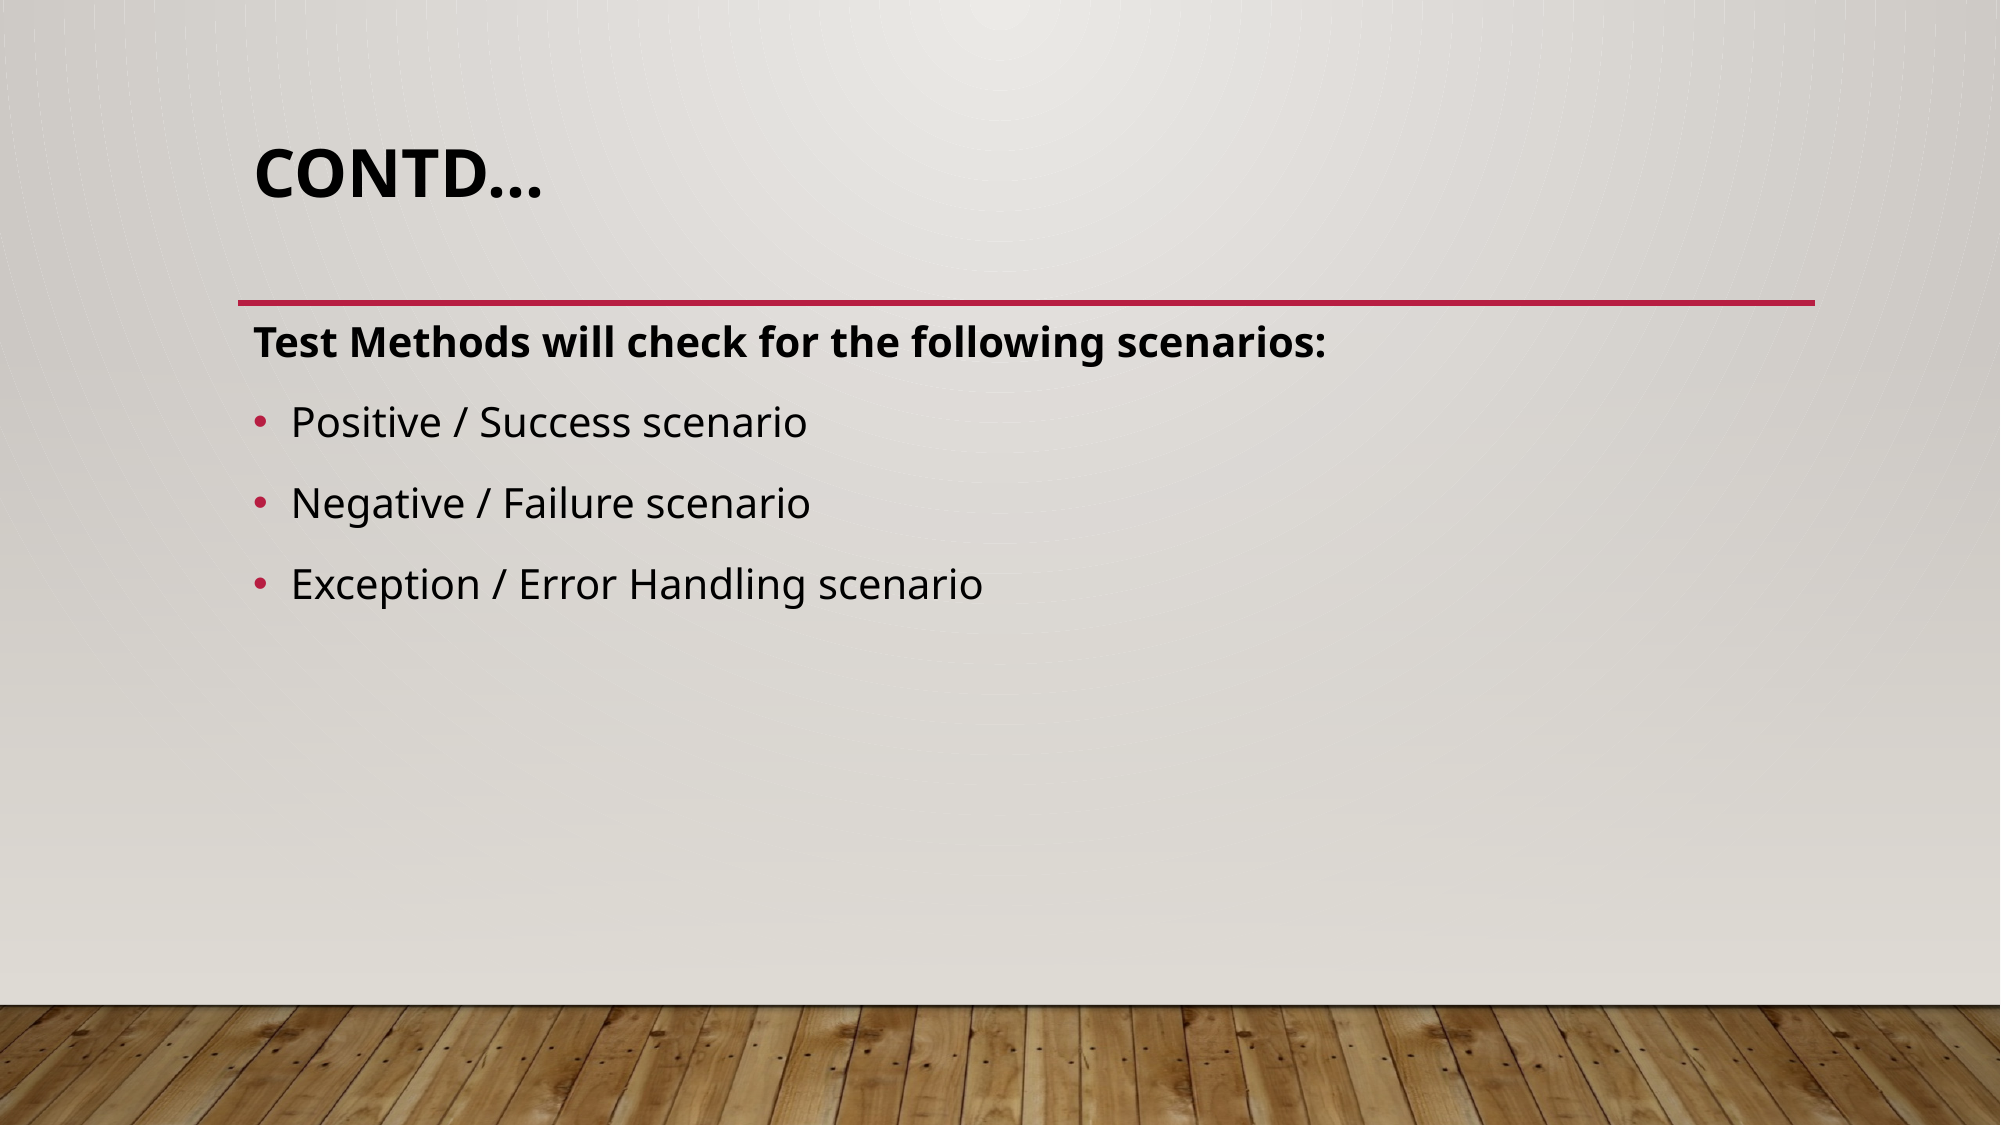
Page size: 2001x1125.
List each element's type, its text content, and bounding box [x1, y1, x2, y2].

title Contd… [238, 131, 1814, 246]
list Test Methods will check for the following scenarios: Positive / Success scenario Negative / Failure scenario Exception / Error Handling scenario [238, 297, 1814, 1005]
picture [0, 1005, 2000, 1125]
